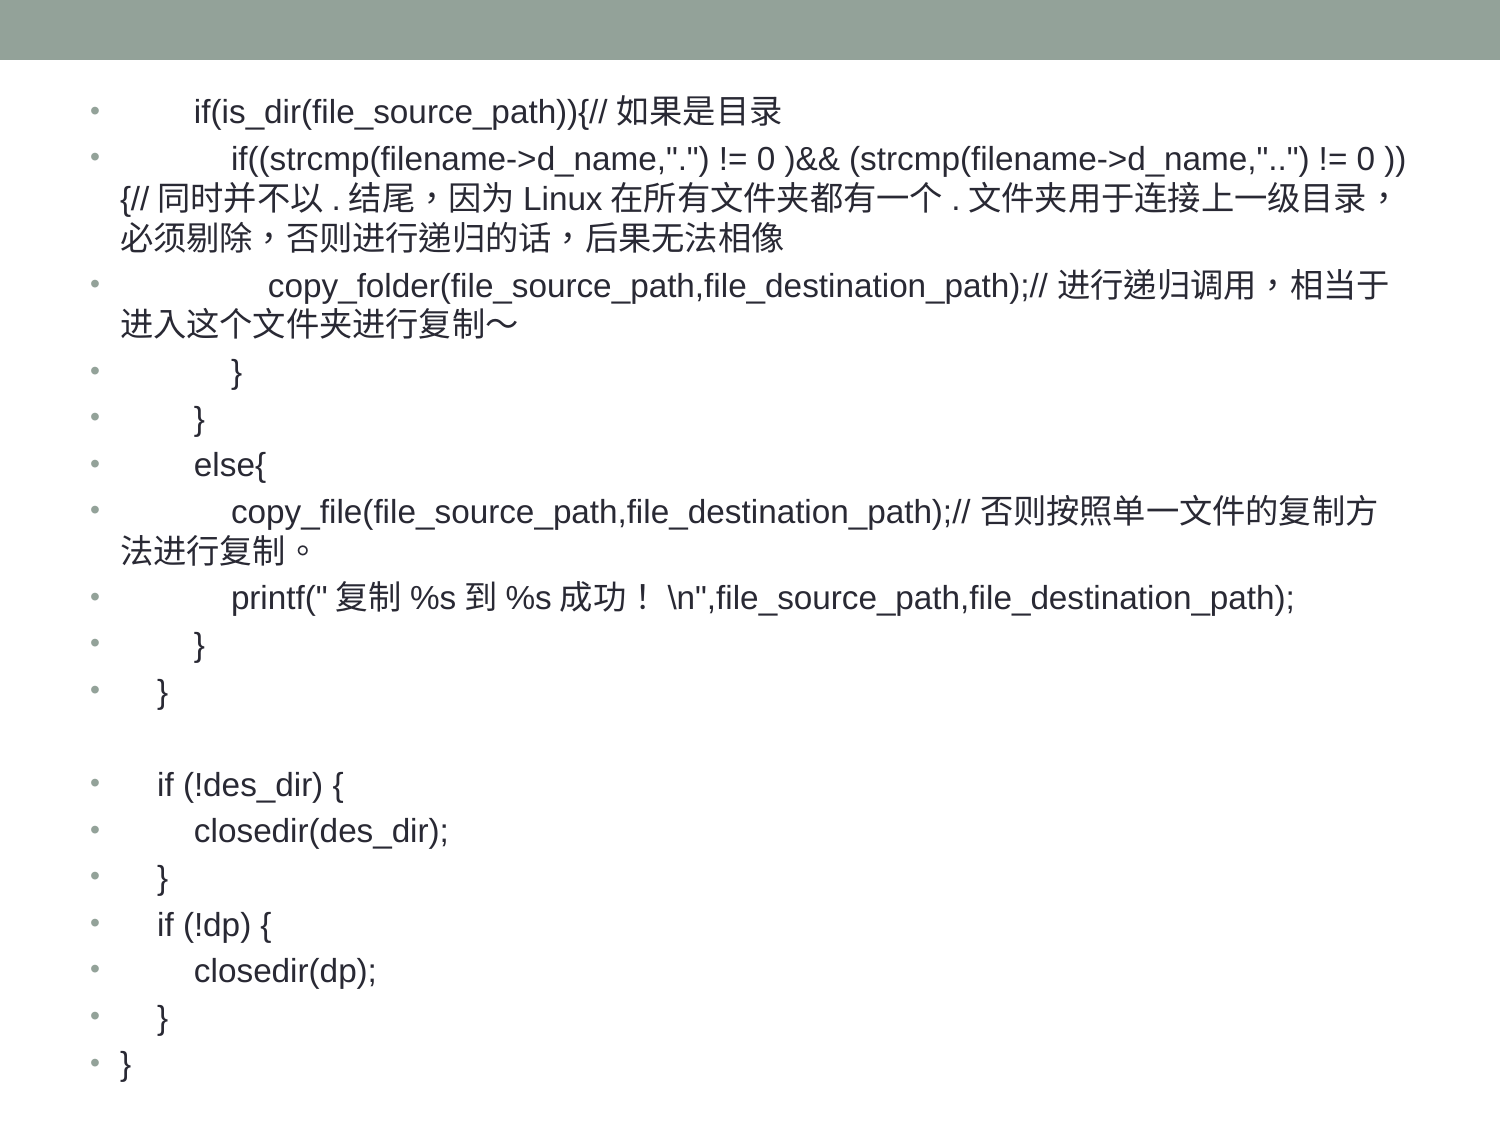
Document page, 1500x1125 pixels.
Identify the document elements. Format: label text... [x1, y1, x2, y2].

list if(is_dir(file_source_path)){//如果是目录 if((strcmp(filename->d_name,".") != 0 )&& (strcmp(filename->d_name,"..") != 0 )){//同时并不以.结尾，因为Linux在所有文件夹都有一个.文件夹用于连接上一级目录，必须剔除，否则进行递归的话，后果无法相像 copy_folder(file_source_path,file_destination_path);//进行递归调用，相当于进入这个文件夹进行复制～ } } else{ copy_file(file_source_path,file_destination_path);//否则按照单一文件的复制方法进行复制。 printf("复制%s到%s成功！\n",file_source_path,file_destination_path); } } if (!des_dir) { closedir(des_dir); } if (!dp) { closedir(dp); } } [75, 36, 1425, 1005]
